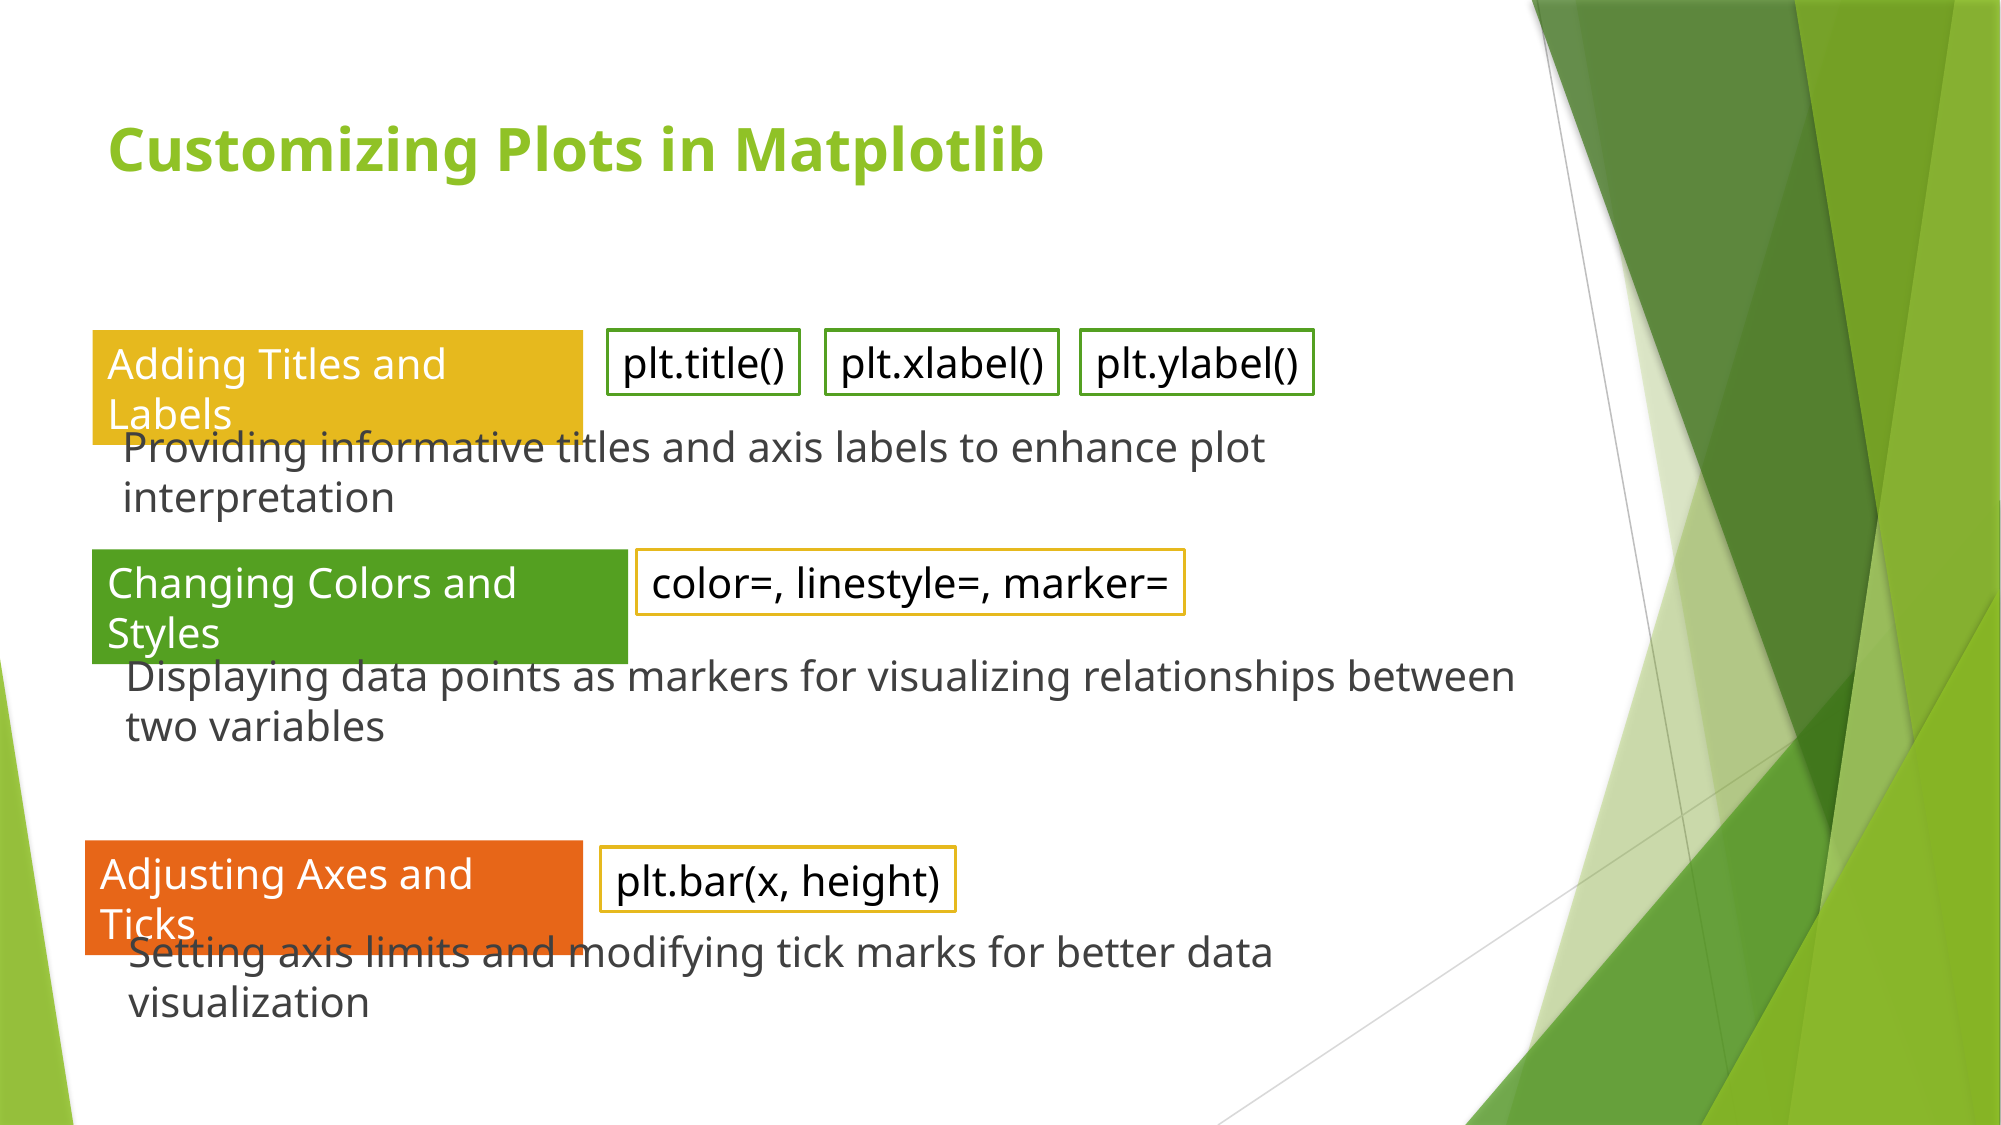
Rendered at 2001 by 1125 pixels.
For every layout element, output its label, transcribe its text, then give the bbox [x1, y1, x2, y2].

text_box Adding Titles and Labels [92, 330, 584, 445]
title Customizing Plots in Matplotlib [92, 103, 1107, 192]
text_box plt.title() [606, 328, 801, 396]
text_box Adjusting Axes and Ticks [85, 840, 584, 956]
text_box plt.bar(x, height) [599, 845, 957, 913]
text_box Displaying data points as markers for visualizing relationships between two variables [110, 641, 1566, 718]
text_box Changing Colors and Styles [92, 549, 629, 665]
text_box Providing informative titles and axis labels to enhance plot interpretation [107, 413, 1526, 490]
text_box plt.ylabel() [1079, 328, 1315, 396]
text_box color=, linestyle=, marker= [635, 548, 1186, 616]
text_box Setting axis limits and modifying tick marks for better data visualization [113, 918, 1510, 995]
text_box plt.xlabel() [824, 328, 1060, 396]
